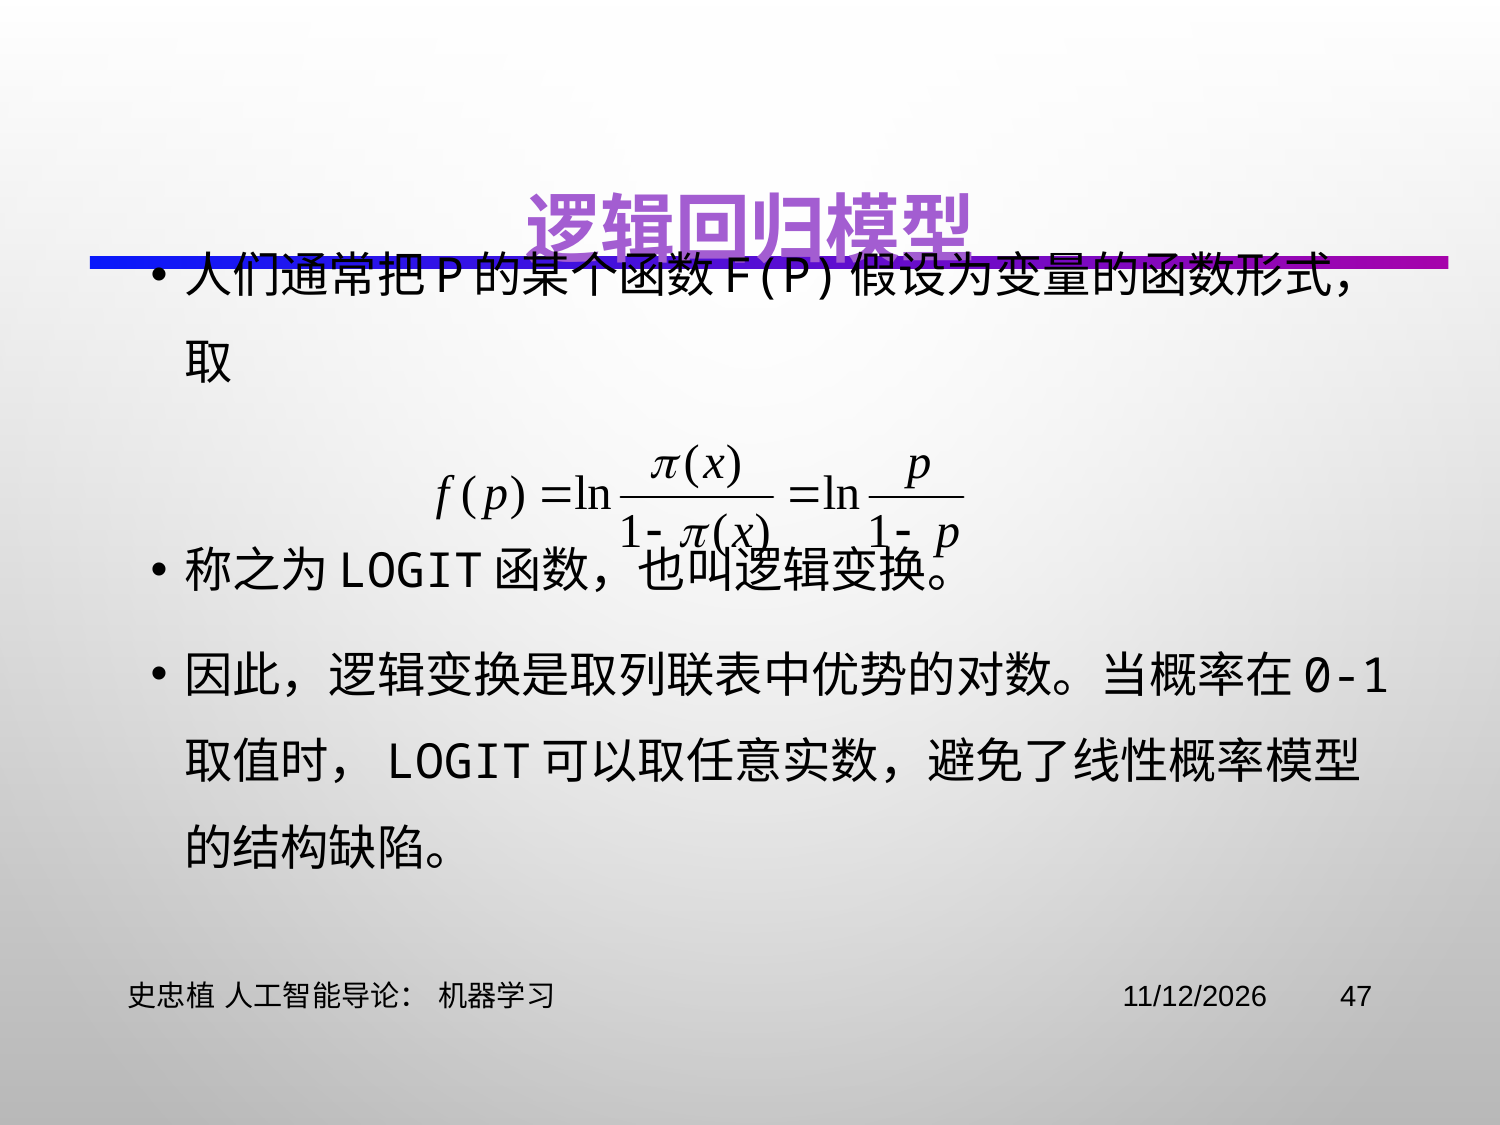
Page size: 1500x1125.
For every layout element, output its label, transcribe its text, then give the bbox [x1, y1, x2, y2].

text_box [419, 432, 974, 567]
title 逻辑回归模型 [112, 101, 1388, 364]
list 人们通常把p的某个函数f(p)假设为变量的函数形式，取 称之为logit函数，也叫逻辑变换。 因此，逻辑变换是取列联表中优势的对数。当概率在0-1取值时，Logit可以取任意实数，避免了线性概率模型的结构缺陷。 [135, 208, 1411, 883]
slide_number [944, 965, 1283, 1025]
footer 史忠植 人工智能导论： 机器学习 [112, 965, 934, 1025]
picture [0, 0, 1500, 1125]
slide_number 47 [1293, 965, 1388, 1025]
